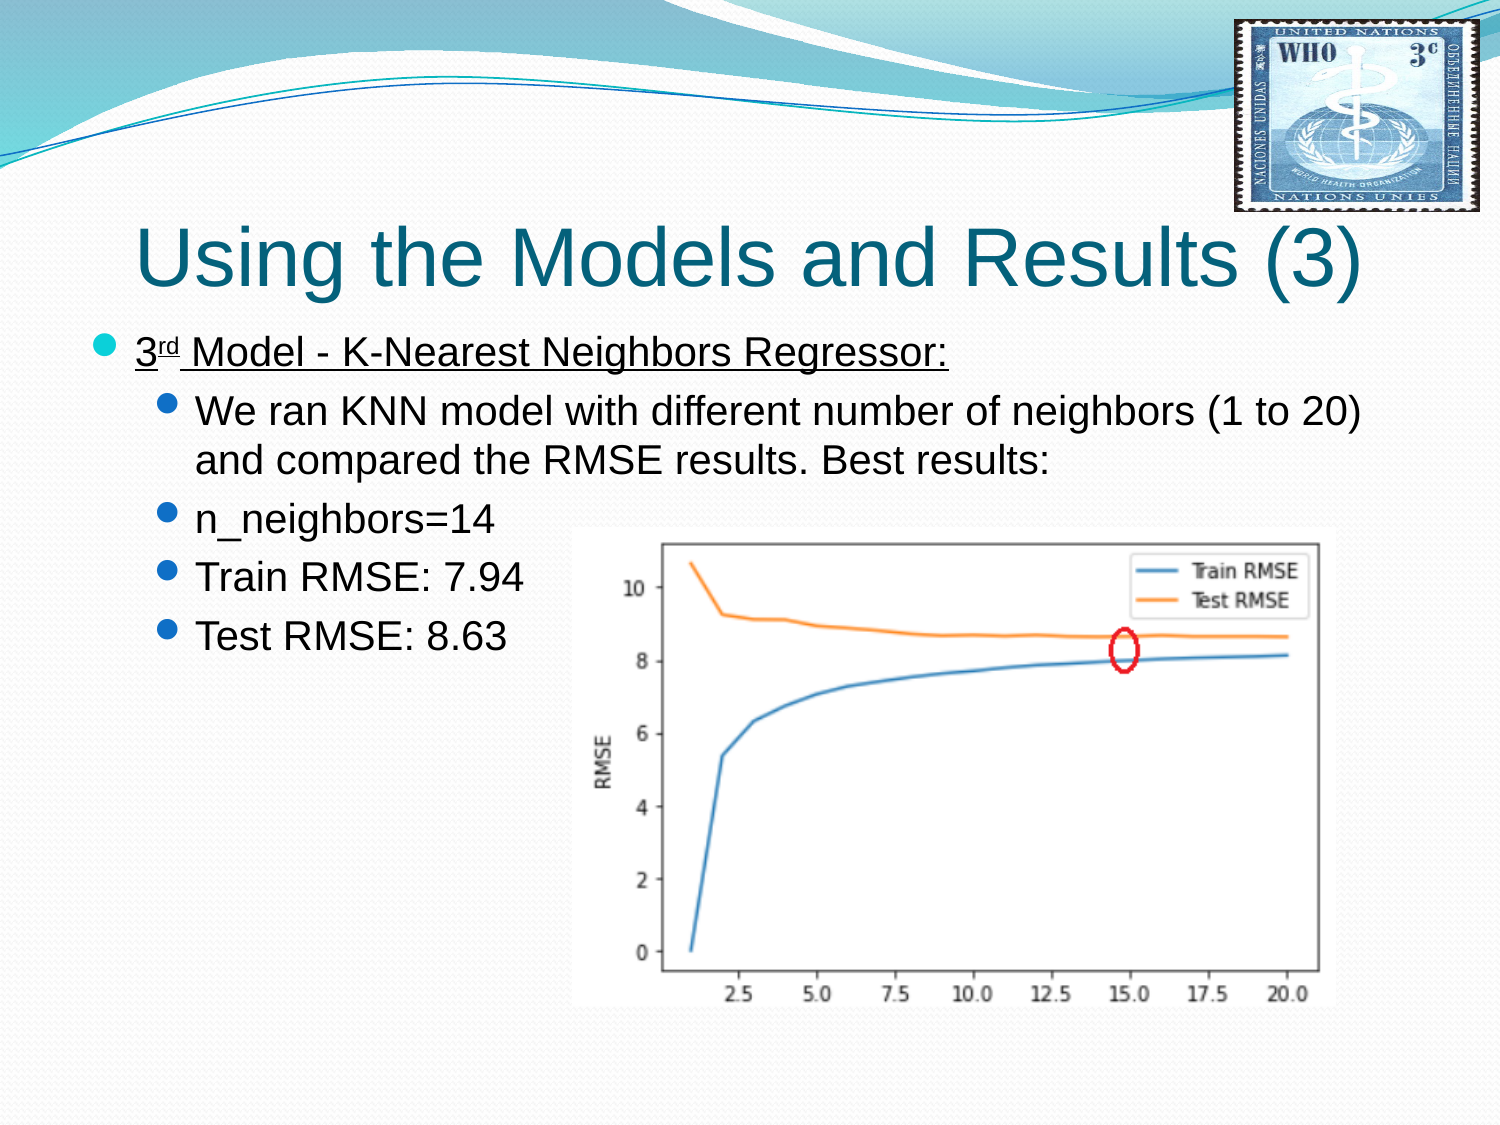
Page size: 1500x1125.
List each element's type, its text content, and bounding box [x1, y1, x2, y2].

list 3rd Model - K-Nearest Neighbors Regressor: We ran KNN model with different number of neighbors (1 to 20) and compared the RMSE results. Best results: n_neighbors=14 Train RMSE: 7.94 Test RMSE: 8.63 [75, 317, 1425, 1038]
picture [572, 526, 1336, 1006]
picture [1234, 18, 1481, 212]
title Using the Models and Results (3) [75, 115, 1425, 303]
